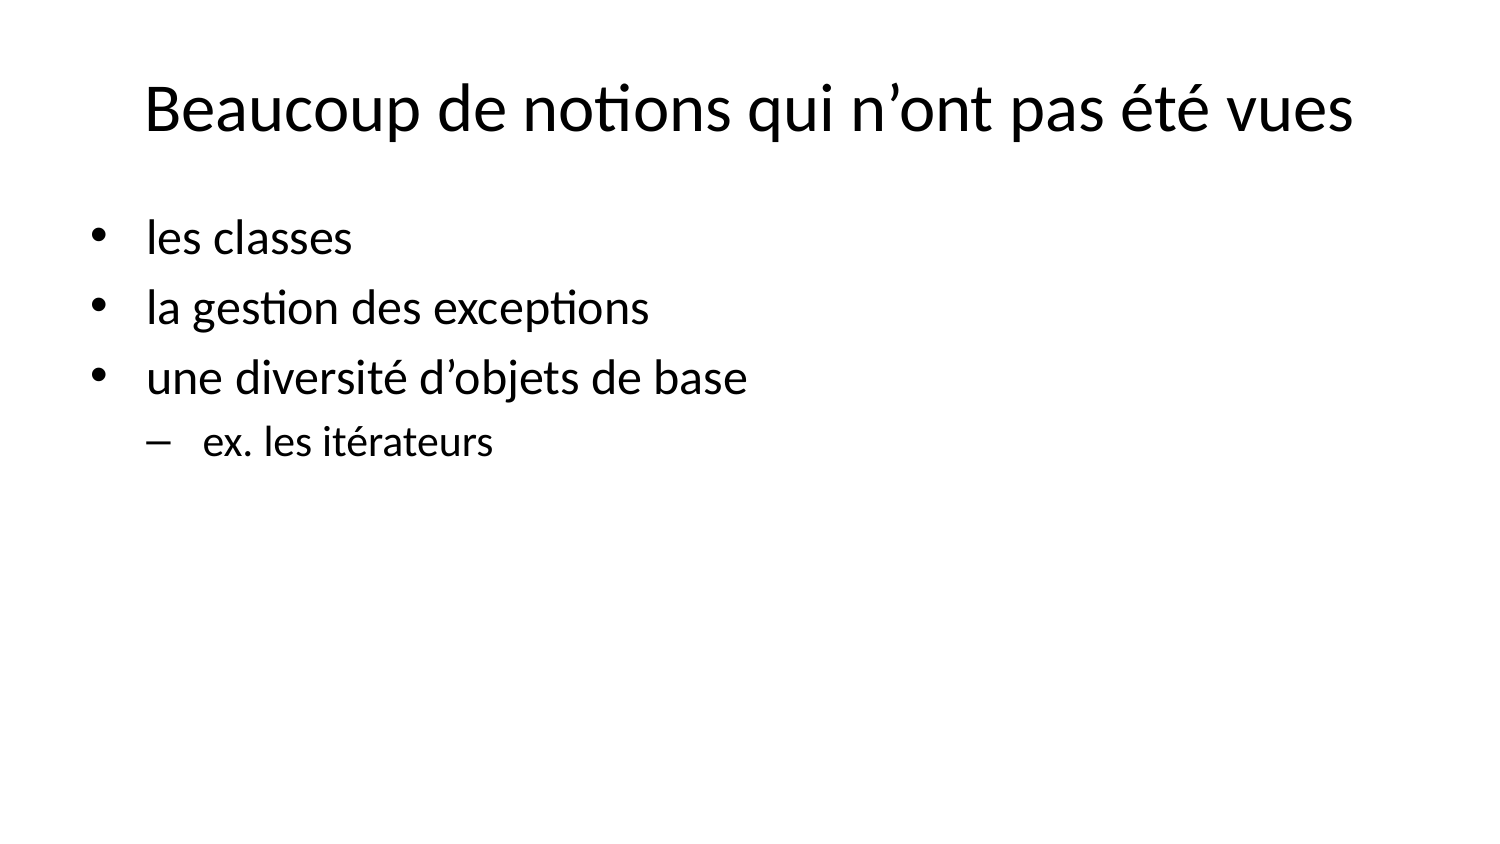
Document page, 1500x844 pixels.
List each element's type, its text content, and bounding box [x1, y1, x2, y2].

title Beaucoup de notions qui n’ont pas été vues [75, 33, 1425, 175]
list les classes la gestion des exceptions une diversité d’objets de base ex. les itérateurs [75, 196, 1425, 754]
